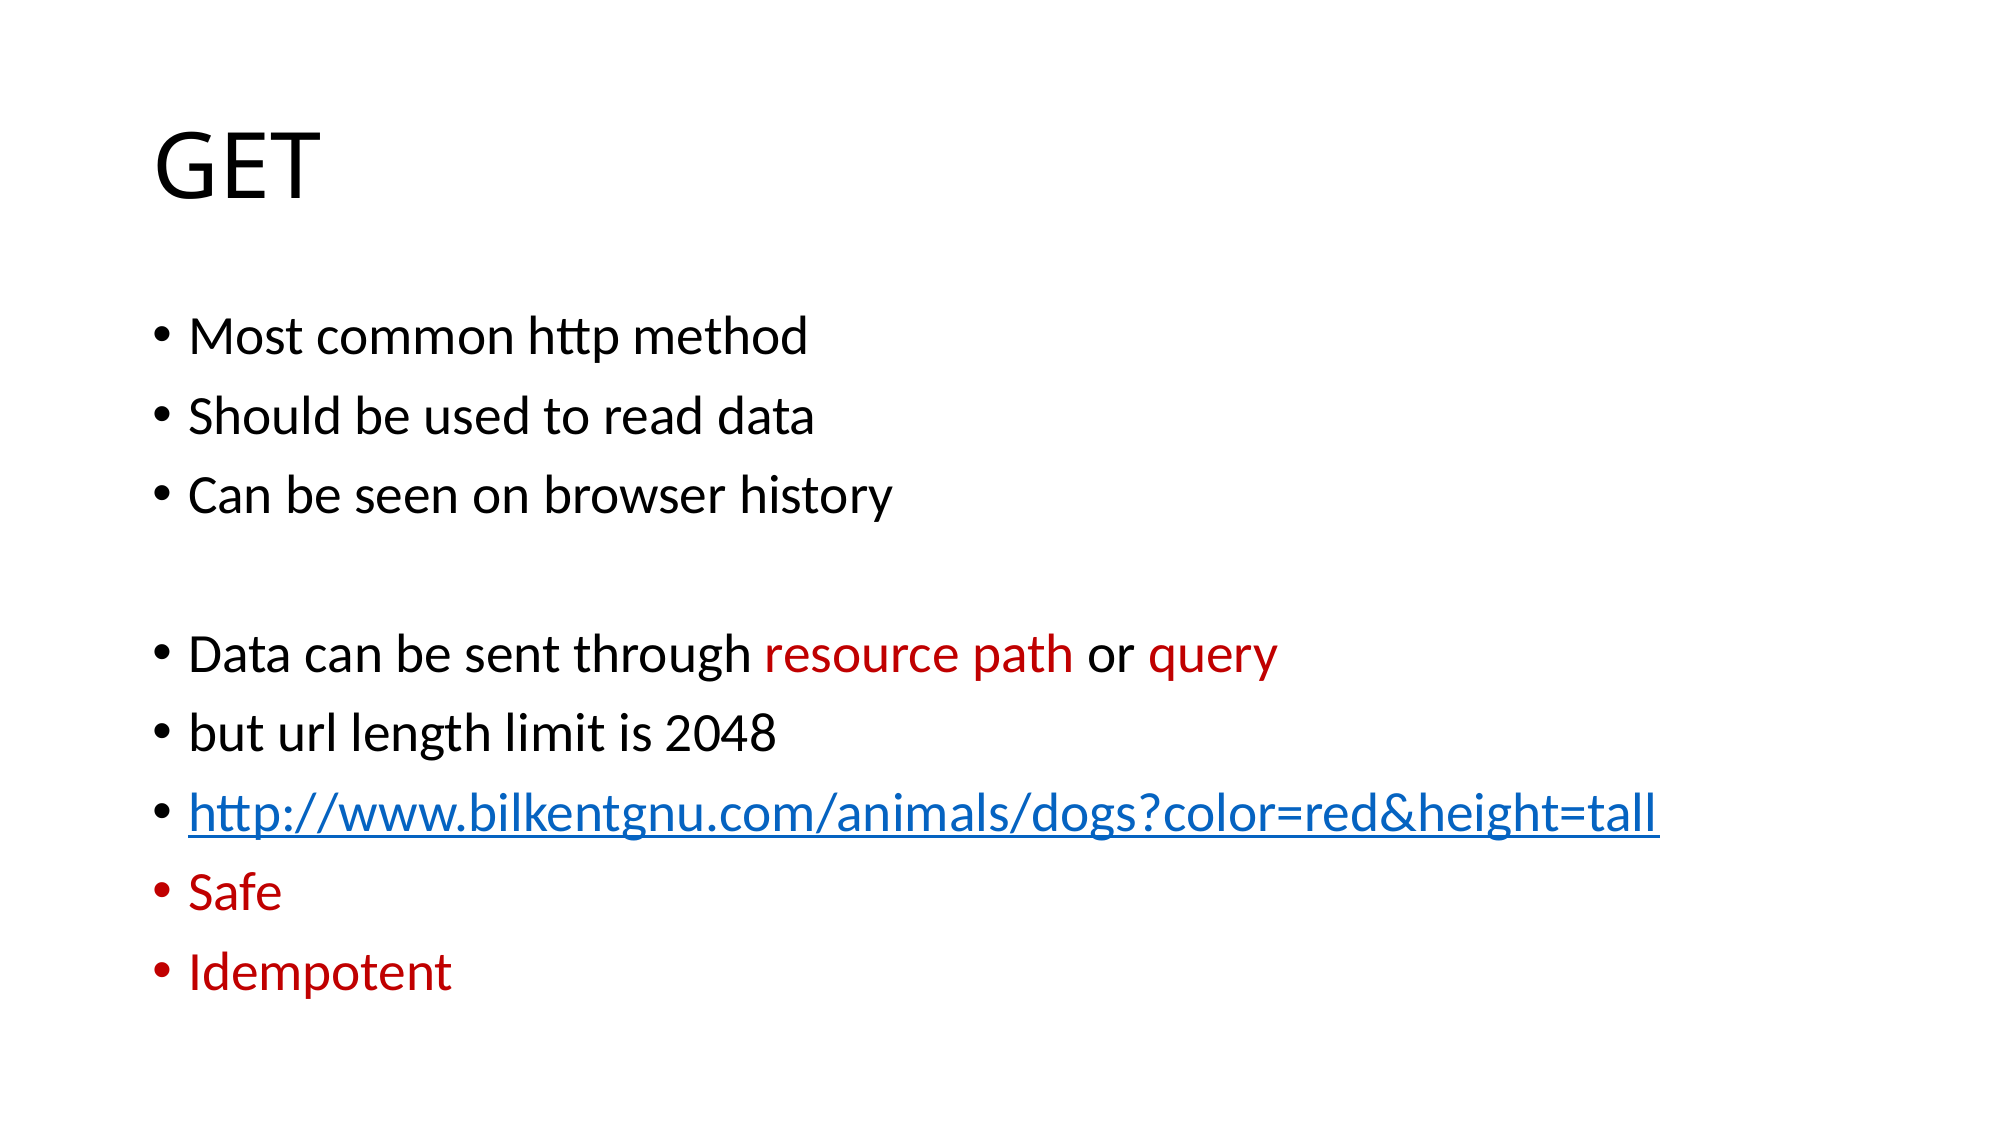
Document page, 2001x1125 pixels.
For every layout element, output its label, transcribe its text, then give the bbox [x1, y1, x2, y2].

list Most common http method Should be used to read data Can be seen on browser history Data can be sent through resource path or query but url length limit is 2048 http://www.bilkentgnu.com/animals/dogs?color=red&height=tall Safe Idempotent [137, 299, 1863, 1014]
title GET [137, 59, 1863, 278]
